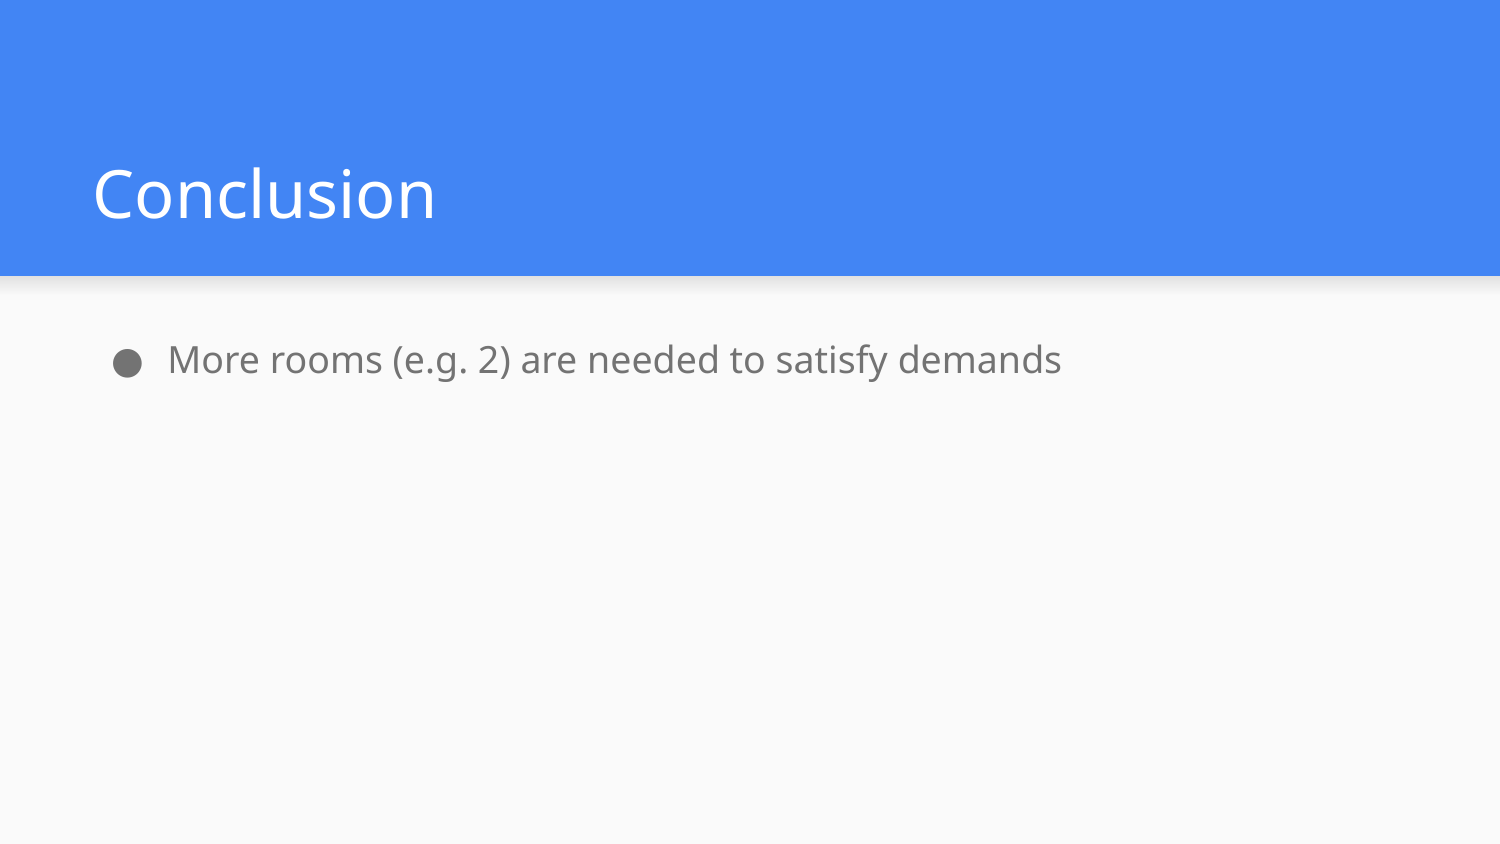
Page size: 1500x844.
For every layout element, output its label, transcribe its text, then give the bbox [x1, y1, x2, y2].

list More rooms (e.g. 2) are needed to satisfy demands [77, 314, 1427, 760]
title Conclusion [77, 121, 1427, 248]
